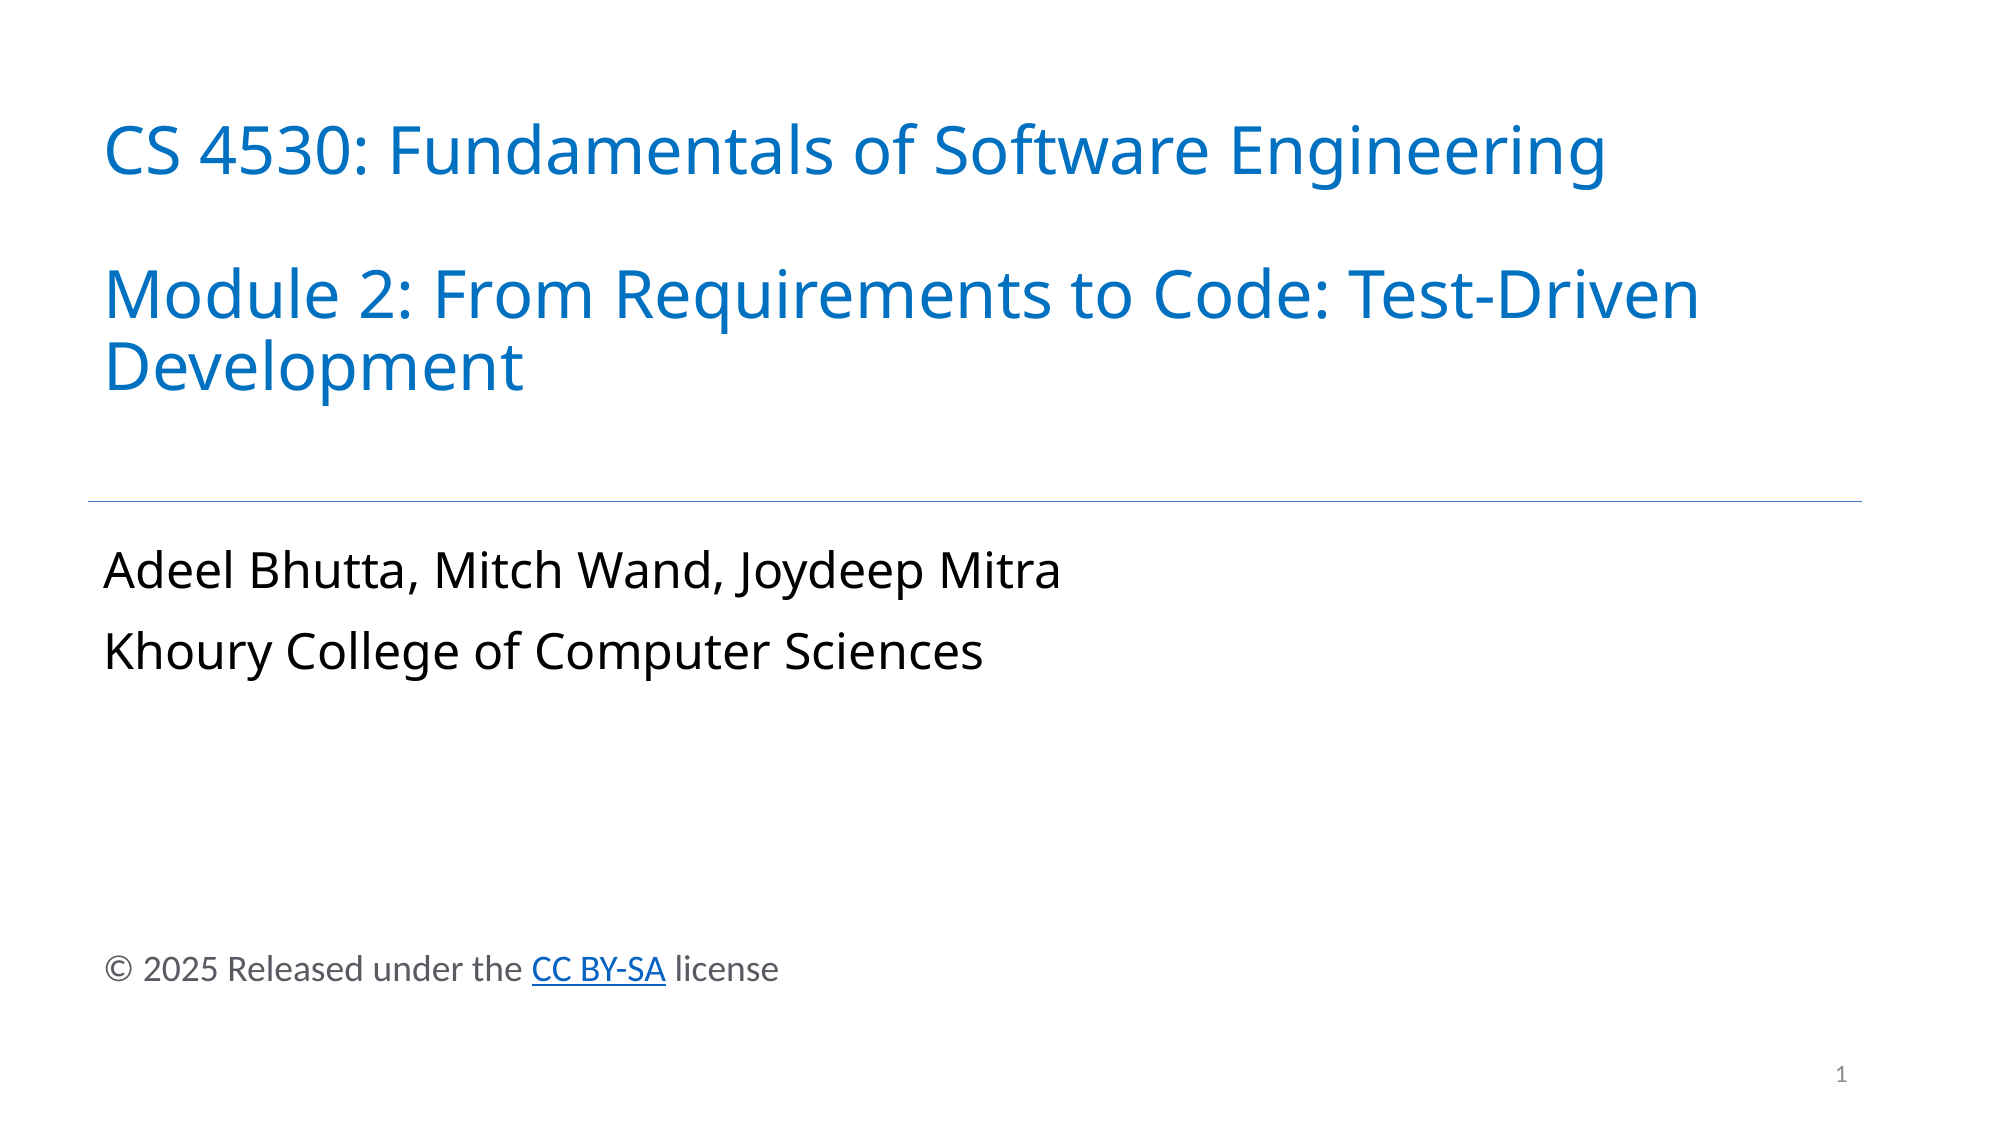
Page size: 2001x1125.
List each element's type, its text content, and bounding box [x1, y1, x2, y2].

title CS 4530: Fundamentals of Software Engineering Module 2: From Requirements to Code: Test-Driven Development [88, 109, 1863, 501]
slide_number 1 [1412, 1042, 1863, 1103]
text_box © 2025 Released under the CC BY-SA license [88, 936, 1089, 997]
subtitle Adeel Bhutta, Mitch Wand, Joydeep Mitra Khoury College of Computer Sciences [88, 531, 1750, 803]
